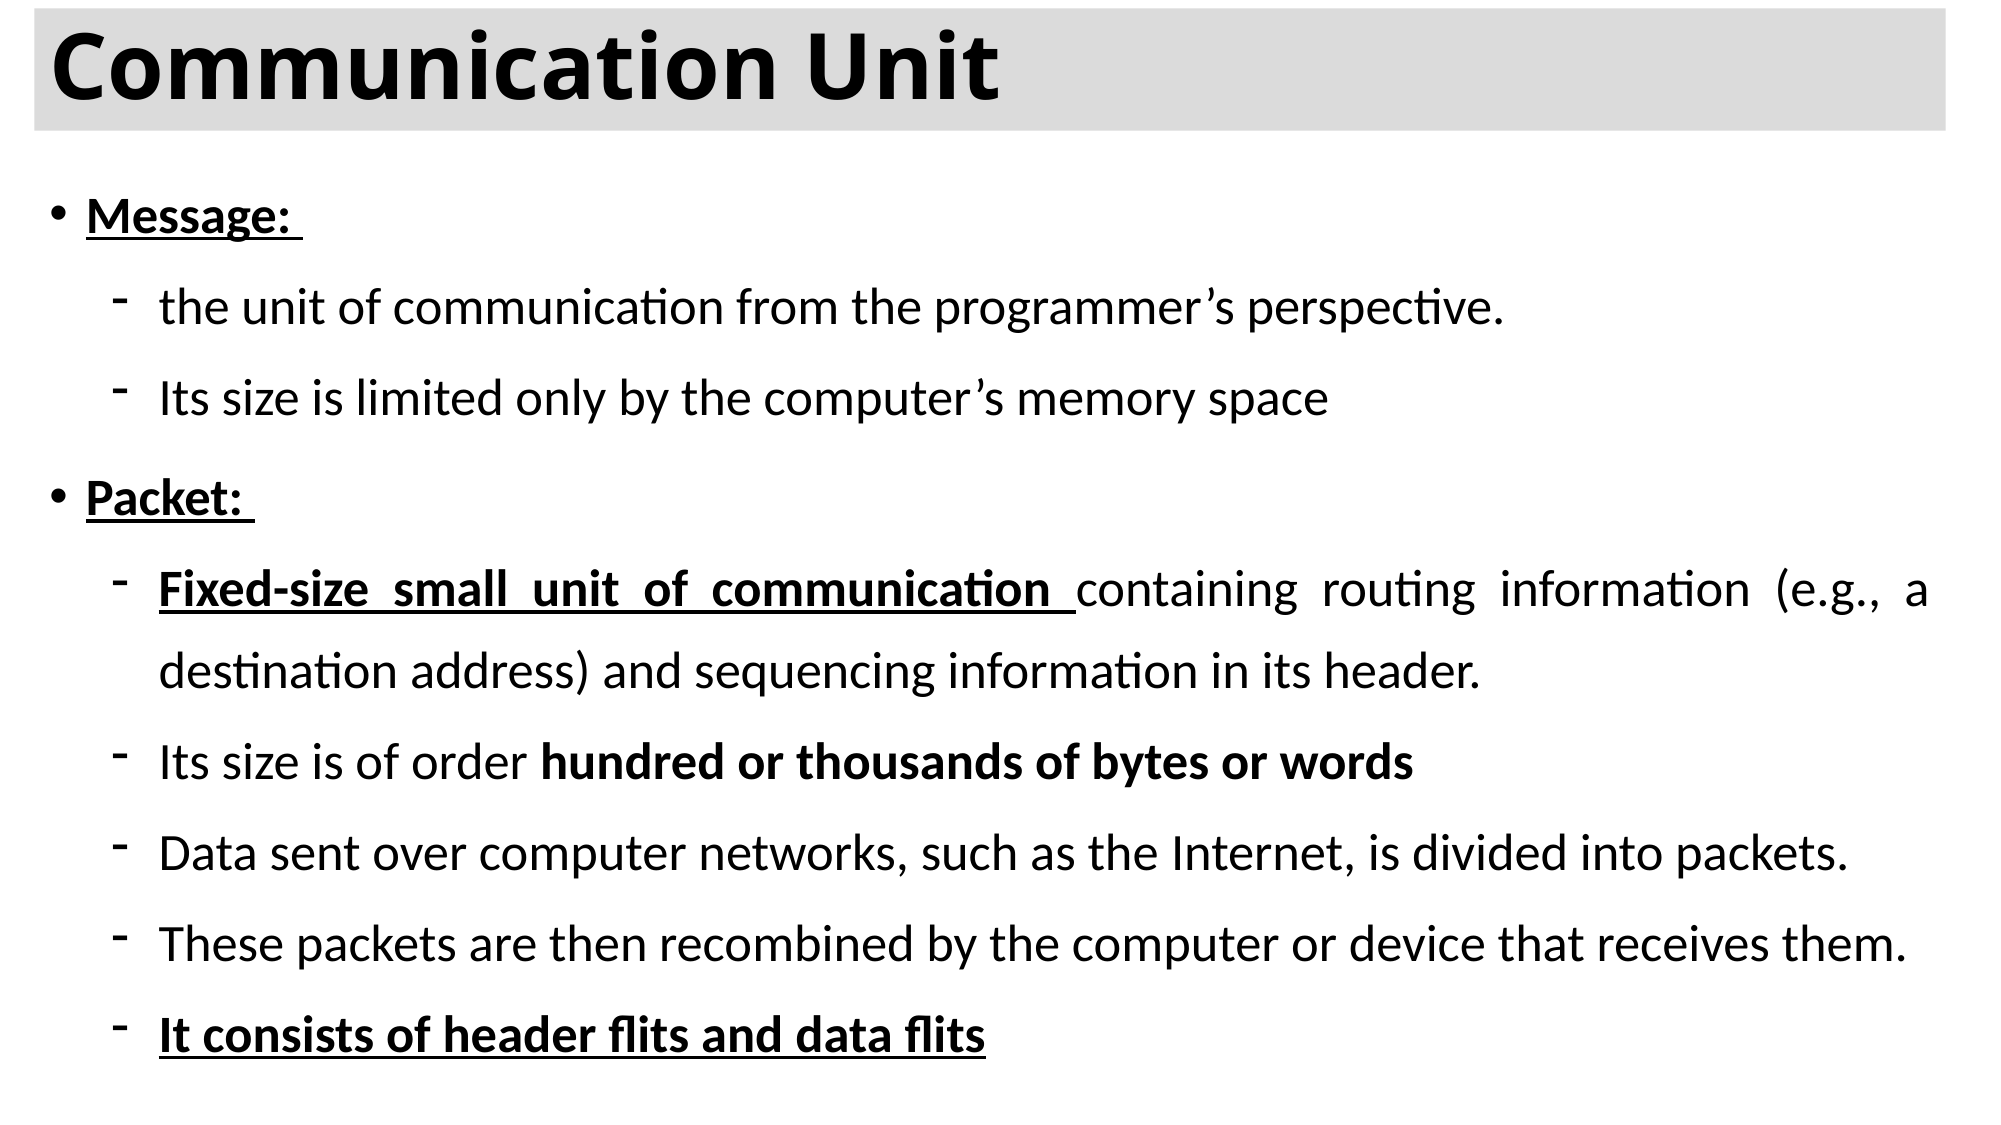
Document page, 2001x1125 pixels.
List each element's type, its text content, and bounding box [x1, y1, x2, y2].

list Message: the unit of communication from the programmer’s perspective. Its size is limited only by the computer’s memory space Packet: Fixed-size small unit of communication containing routing information (e.g., a destination address) and sequencing information in its header. Its size is of order hundred or thousands of bytes or words Data sent over computer networks, such as the Internet, is divided into packets. These packets are then recombined by the computer or device that receives them. It consists of header flits and data flits [34, 154, 1946, 1081]
title Communication Unit [34, 8, 1946, 131]
